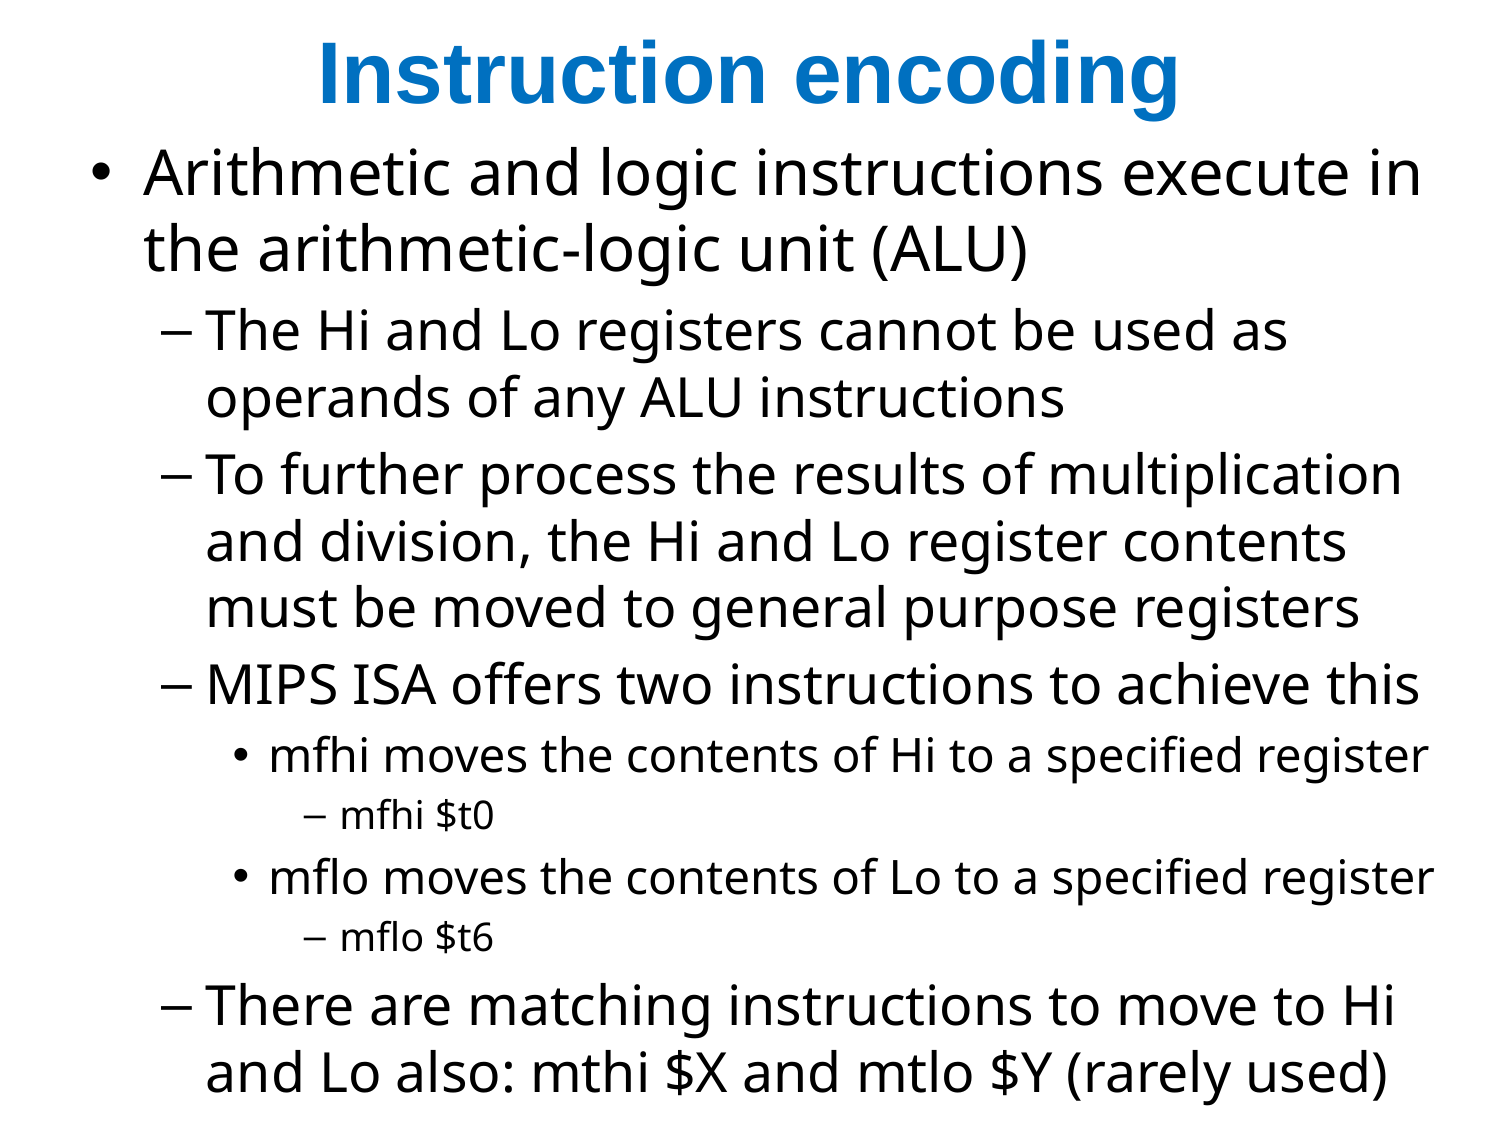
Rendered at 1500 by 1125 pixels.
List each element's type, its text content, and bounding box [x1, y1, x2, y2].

list Arithmetic and logic instructions execute in the arithmetic-logic unit (ALU) The Hi and Lo registers cannot be used as operands of any ALU instructions To further process the results of multiplication and division, the Hi and Lo register contents must be moved to general purpose registers MIPS ISA offers two instructions to achieve this mfhi moves the contents of Hi to a specified register mfhi $t0 mflo moves the contents of Lo to a specified register mflo $t6 There are matching instructions to move to Hi and Lo also: mthi $X and mtlo $Y (rarely used) [75, 125, 1500, 1125]
title Instruction encoding [0, 0, 1500, 138]
